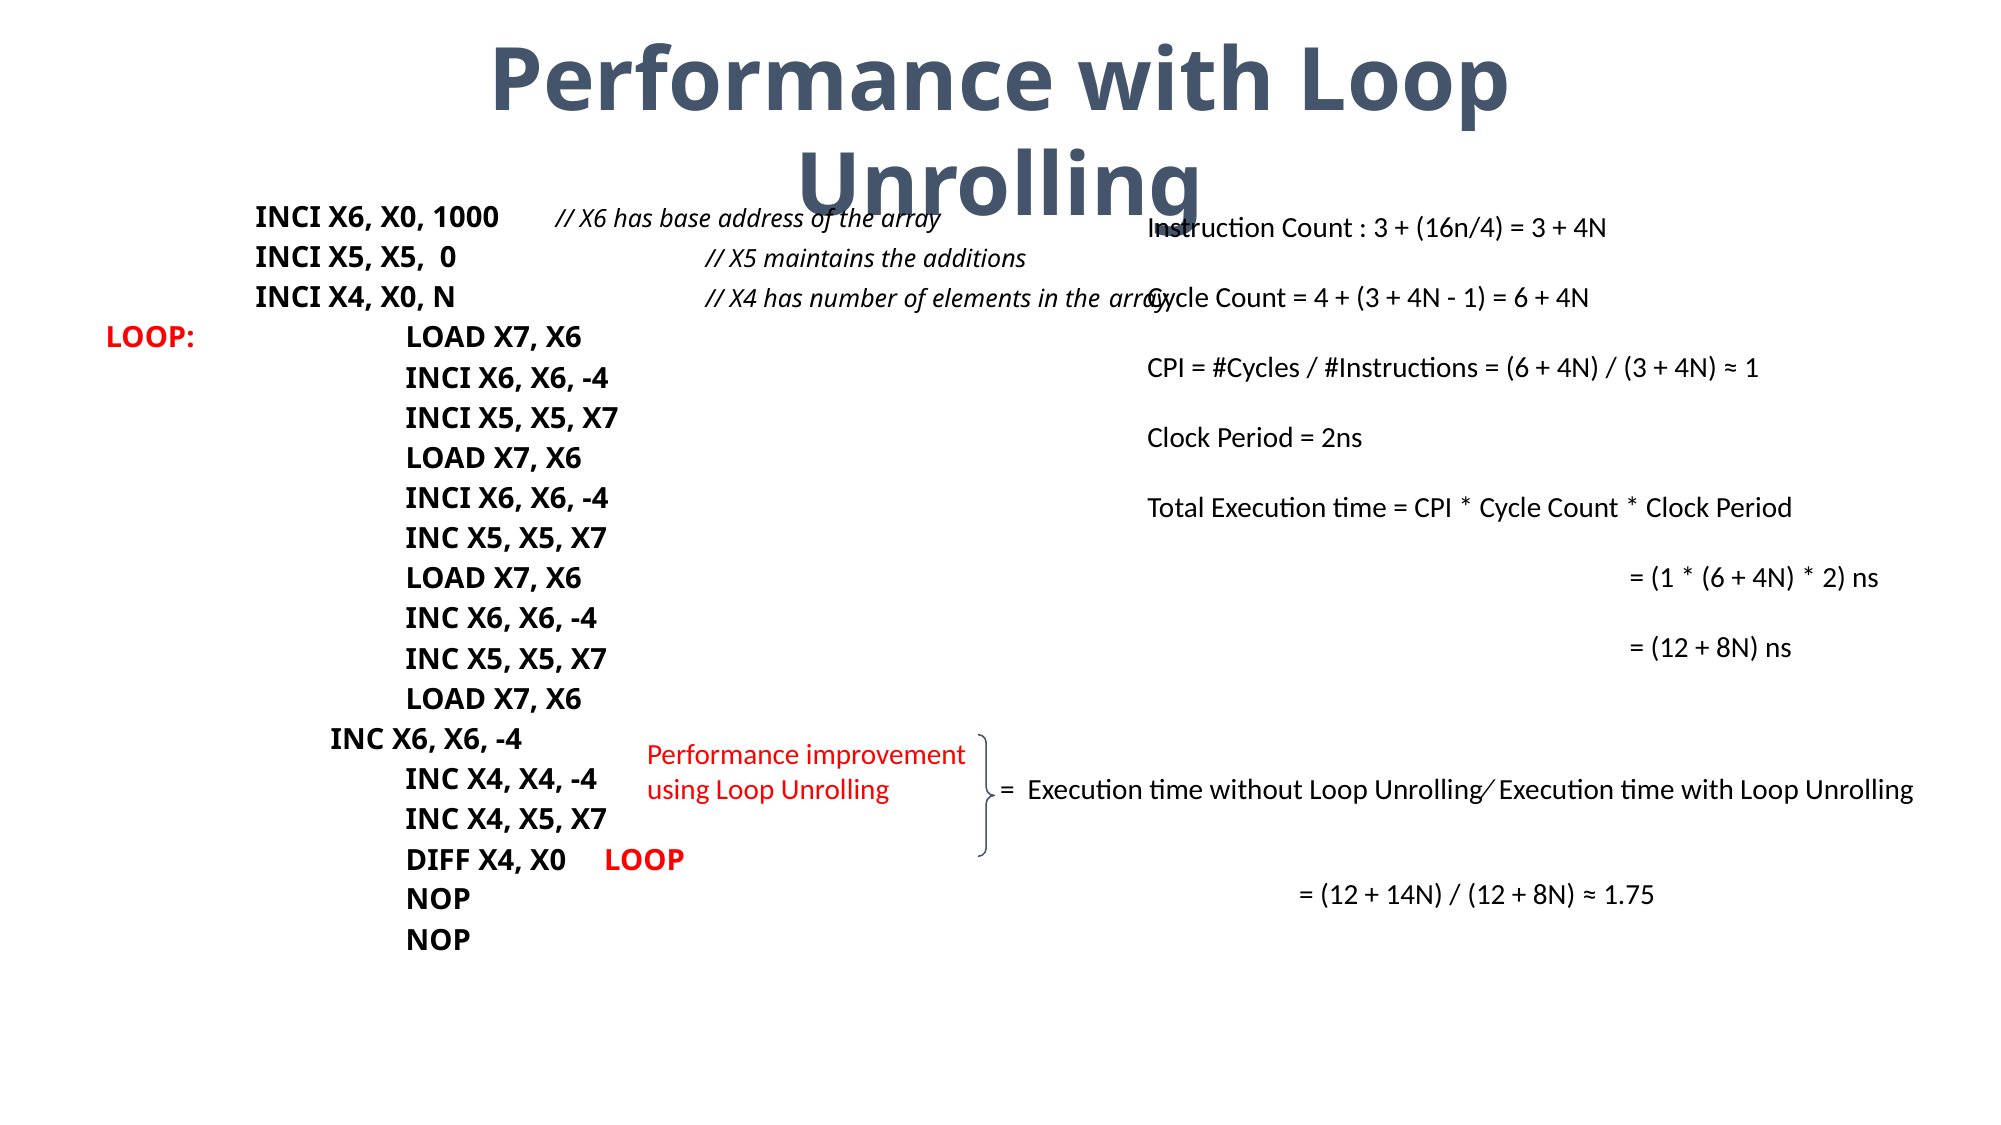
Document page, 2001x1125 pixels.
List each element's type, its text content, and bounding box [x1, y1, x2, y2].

text_box Performance improvement using Loop Unrolling = Execution time without Loop Unrolling∕ Execution time with Loop Unrolling = (12 + 14N) / (12 + 8N) ≈ 1.75 [632, 720, 2000, 986]
text_box Performance with Loop Unrolling [337, 19, 1663, 193]
text_box INCI X6, X0, 1000 // X6 has base address of the array INCI X5, X5, 0 // X5 maintains the additions INCI X4, X0, N // X4 has number of elements in the array LOOP: LOAD X7, X6 INCI X6, X6, -4 INCI X5, X5, X7 LOAD X7, X6 INCI X6, X6, -4 INC X5, X5, X7 LOAD X7, X6 INC X6, X6, -4 INC X5, X5, X7 LOAD X7, X6 INC X6, X6, -4 INC X4, X4, -4 INC X4, X5, X7 DIFF X4, X0 LOOP NOP NOP [90, 143, 1240, 903]
text_box Instruction Count : 3 + (16n/4) = 3 + 4N Cycle Count = 4 + (3 + 4N - 1) = 6 + 4N CPI = #Cycles / #Instructions = (6 + 4N) / (3 + 4N) ≈ 1 Clock Period = 2ns Total Execution time = CPI * Cycle Count * Clock Period = (1 * (6 + 4N) * 2) ns = (12 + 8N) ns [1132, 193, 2000, 712]
text_box [978, 734, 995, 857]
